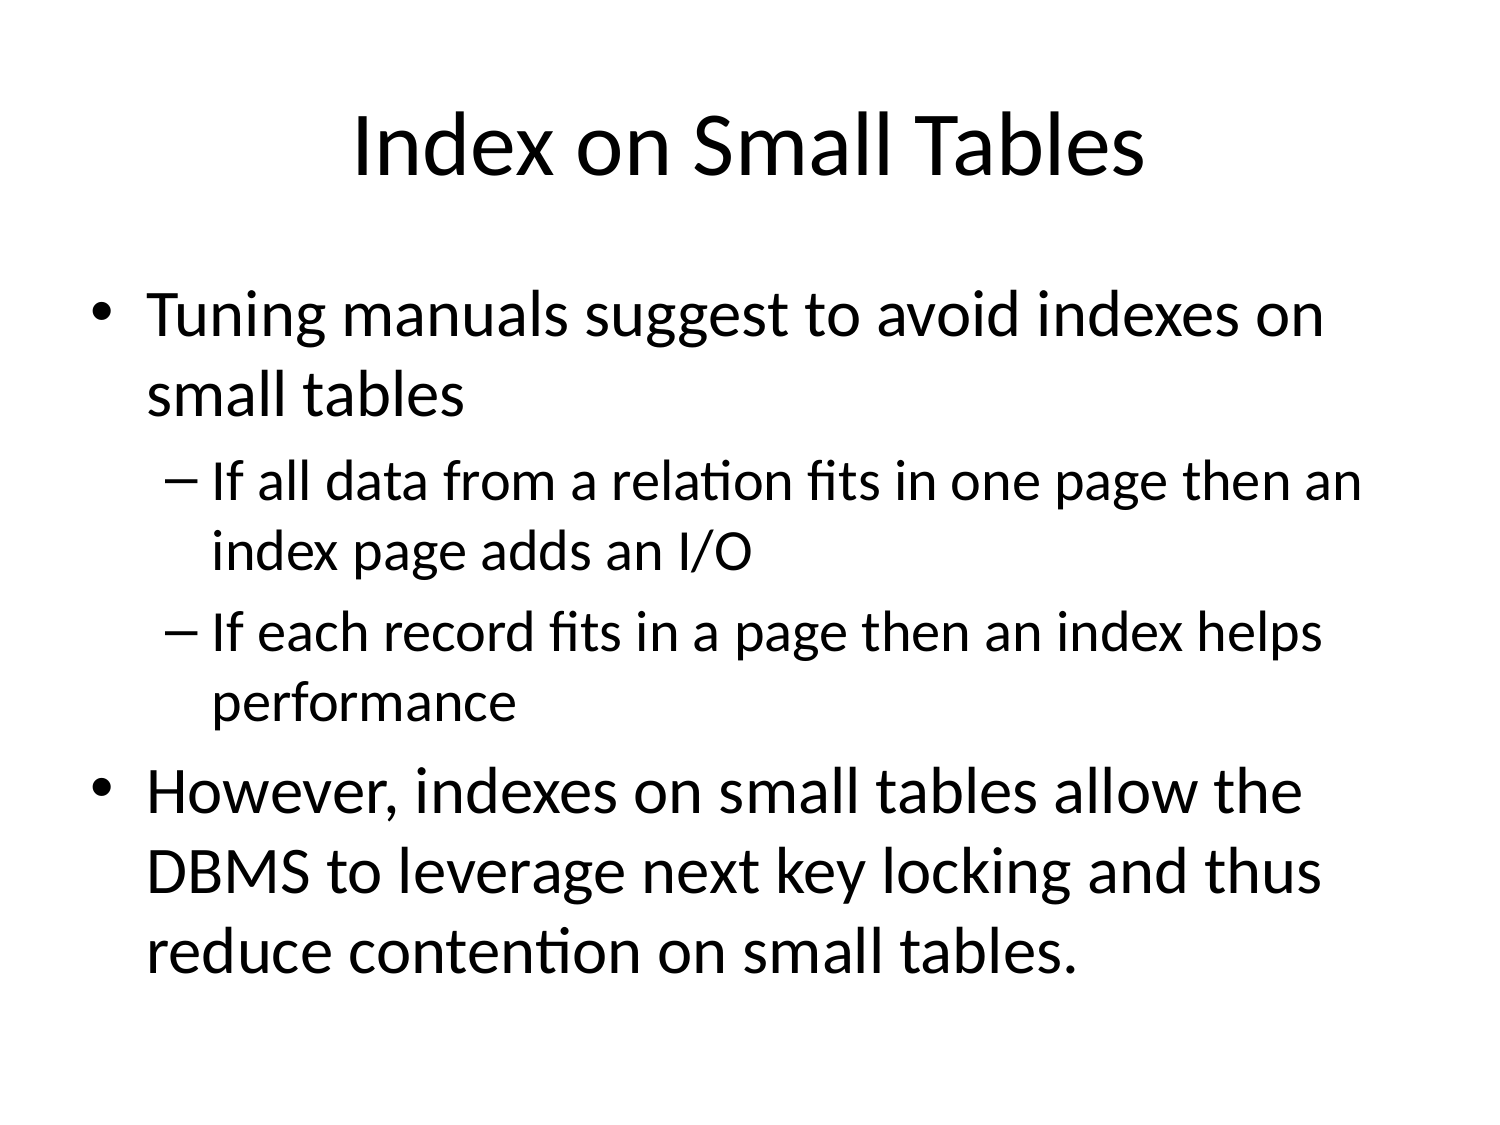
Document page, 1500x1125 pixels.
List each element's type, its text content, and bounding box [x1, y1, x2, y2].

title Index on Small Tables [75, 45, 1425, 233]
list Tuning manuals suggest to avoid indexes on small tables If all data from a relation fits in one page then an index page adds an I/O If each record fits in a page then an index helps performance However, indexes on small tables allow the DBMS to leverage next key locking and thus reduce contention on small tables. [75, 262, 1425, 1005]
